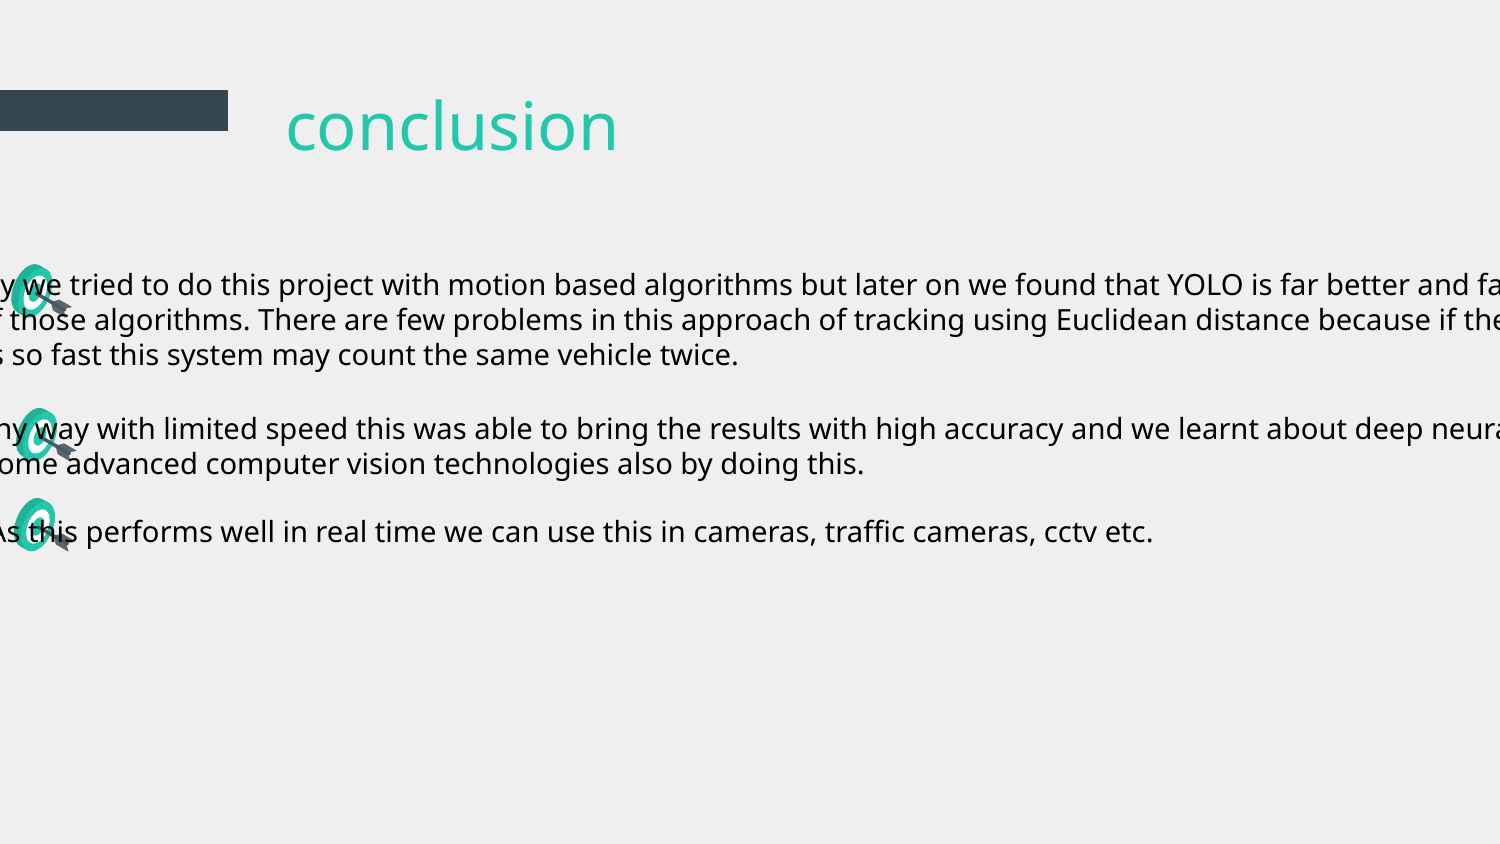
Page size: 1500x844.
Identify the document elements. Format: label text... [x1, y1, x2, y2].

text_box As this performs well in real time we can use this in cameras, traffic cameras, cctv etc. [77, 505, 1169, 556]
title conclusion [270, 56, 1218, 139]
text_box Initially we tried to do this project with motion based algorithms but later on we found that YOLO is far better and faster than Any of those algorithms. There are few problems in this approach of tracking using Euclidean distance because if the vehicle Moves so fast this system may count the same vehicle twice. [0, 259, 1500, 402]
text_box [15, 407, 78, 462]
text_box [13, 497, 76, 552]
text_box But any way with limited speed this was able to bring the results with high accuracy and we learnt about deep neural networks and some advanced computer vision technologies also by doing this. [0, 402, 1500, 523]
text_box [11, 263, 73, 319]
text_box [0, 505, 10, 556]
